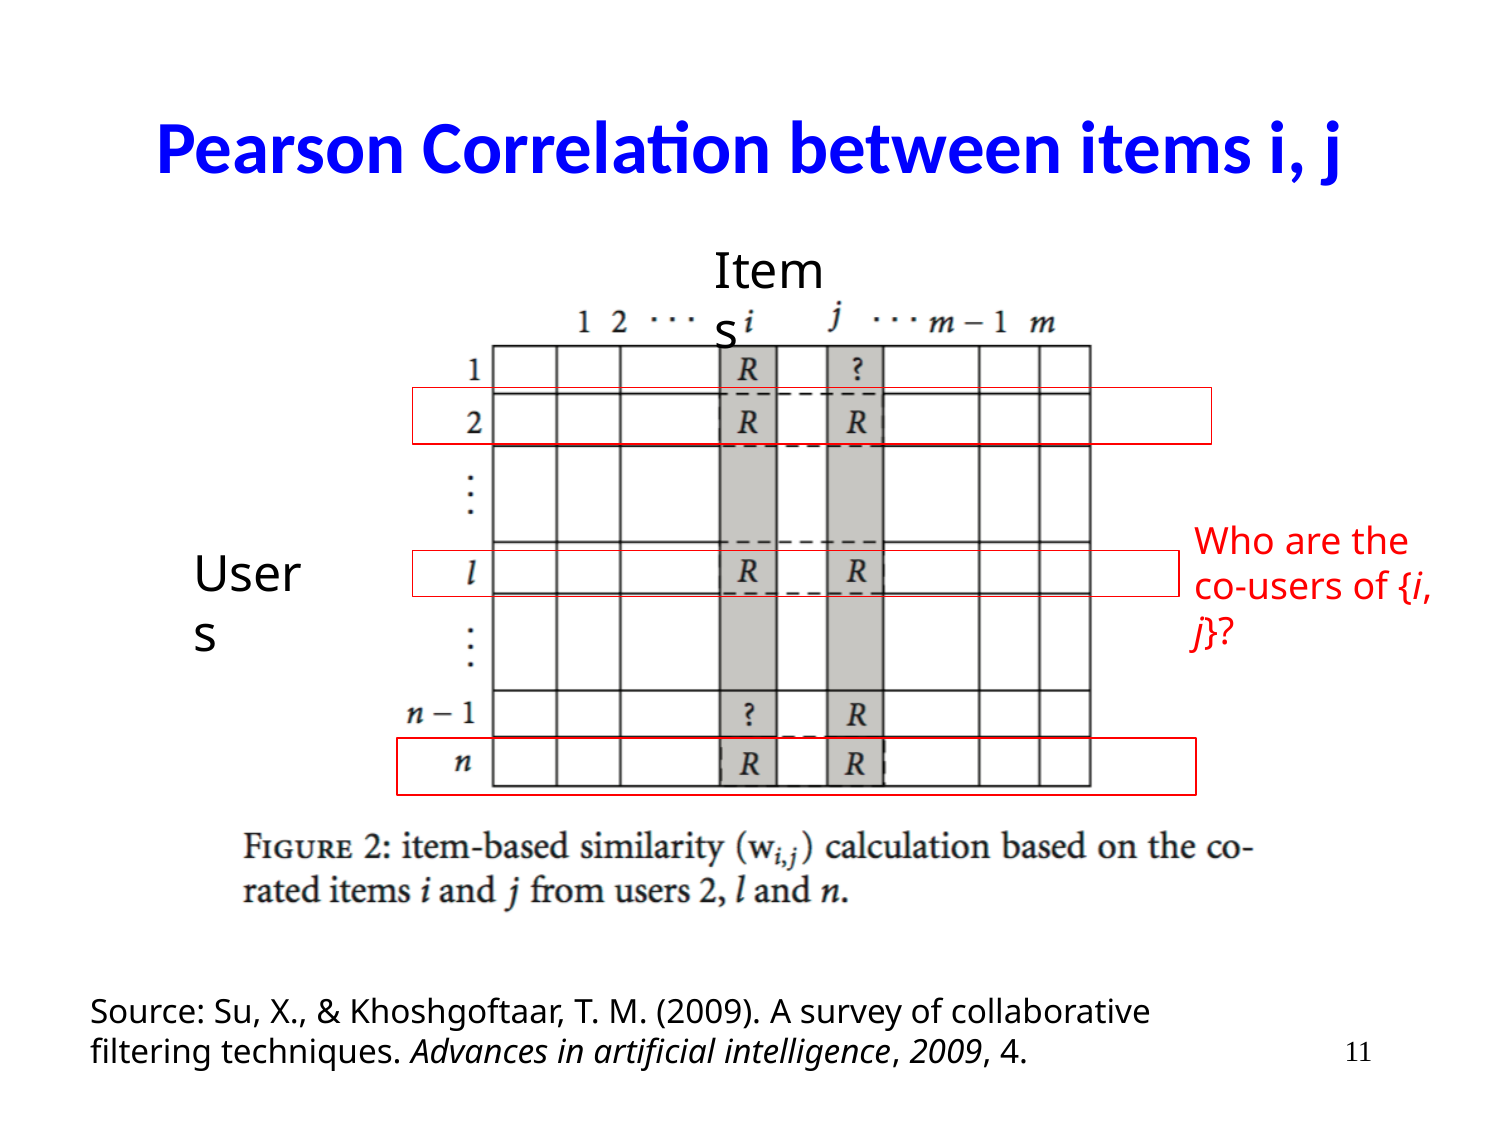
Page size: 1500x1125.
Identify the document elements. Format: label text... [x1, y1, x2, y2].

slide_number ‹#› [1074, 1025, 1388, 1100]
text_box Who are the co-users of {i, j}? [1305, 509, 1491, 660]
text_box Source: Su, X., & Khoshgoftaar, T. M. (2009). A survey of collaborative filtering techniques. Advances in artificial intelligence, 2009, 4. [75, 982, 1212, 1078]
title Pearson Correlation between items i, j [112, 50, 1388, 238]
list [151, 224, 1300, 988]
